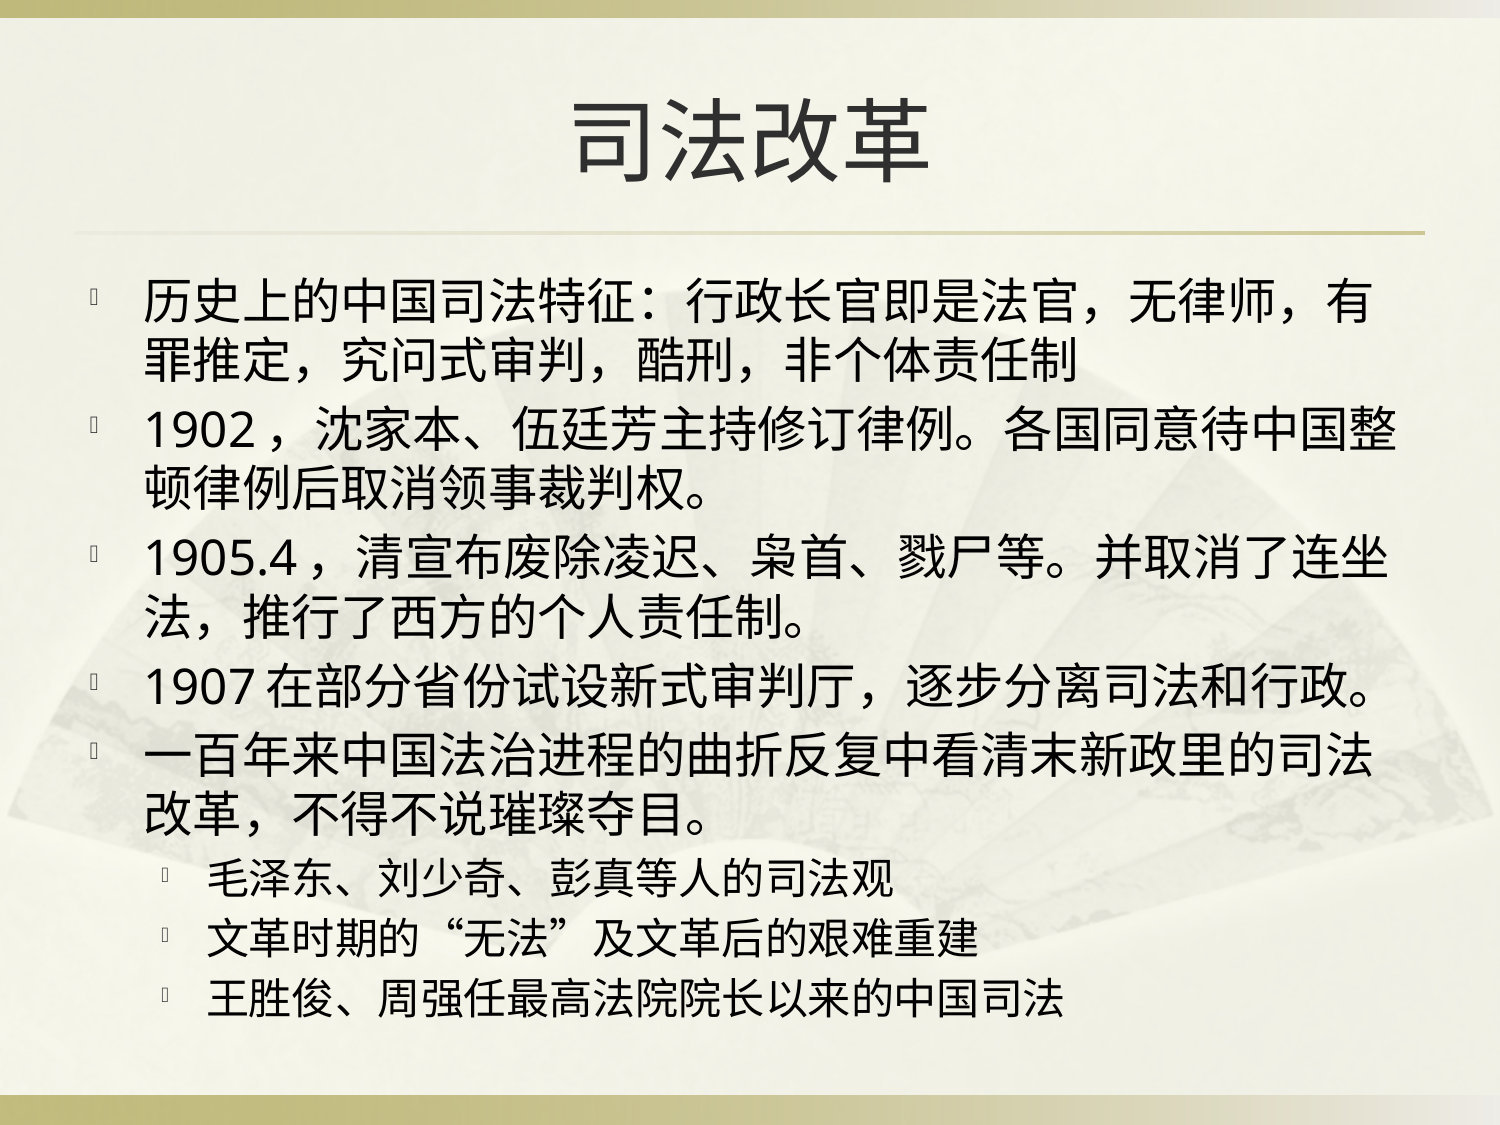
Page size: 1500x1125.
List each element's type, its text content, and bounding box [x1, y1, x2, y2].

title 司法改革 [75, 45, 1425, 233]
list 历史上的中国司法特征：行政长官即是法官，无律师，有罪推定，究问式审判，酷刑，非个体责任制 1902，沈家本、伍廷芳主持修订律例。各国同意待中国整顿律例后取消领事裁判权。 1905.4，清宣布废除凌迟、枭首、戮尸等。并取消了连坐法，推行了西方的个人责任制。 1907在部分省份试设新式审判厅，逐步分离司法和行政。 一百年来中国法治进程的曲折反复中看清末新政里的司法改革，不得不说璀璨夺目。 毛泽东、刘少奇、彭真等人的司法观 文革时期的“无法”及文革后的艰难重建 王胜俊、周强任最高法院院长以来的中国司法 [75, 262, 1425, 1032]
